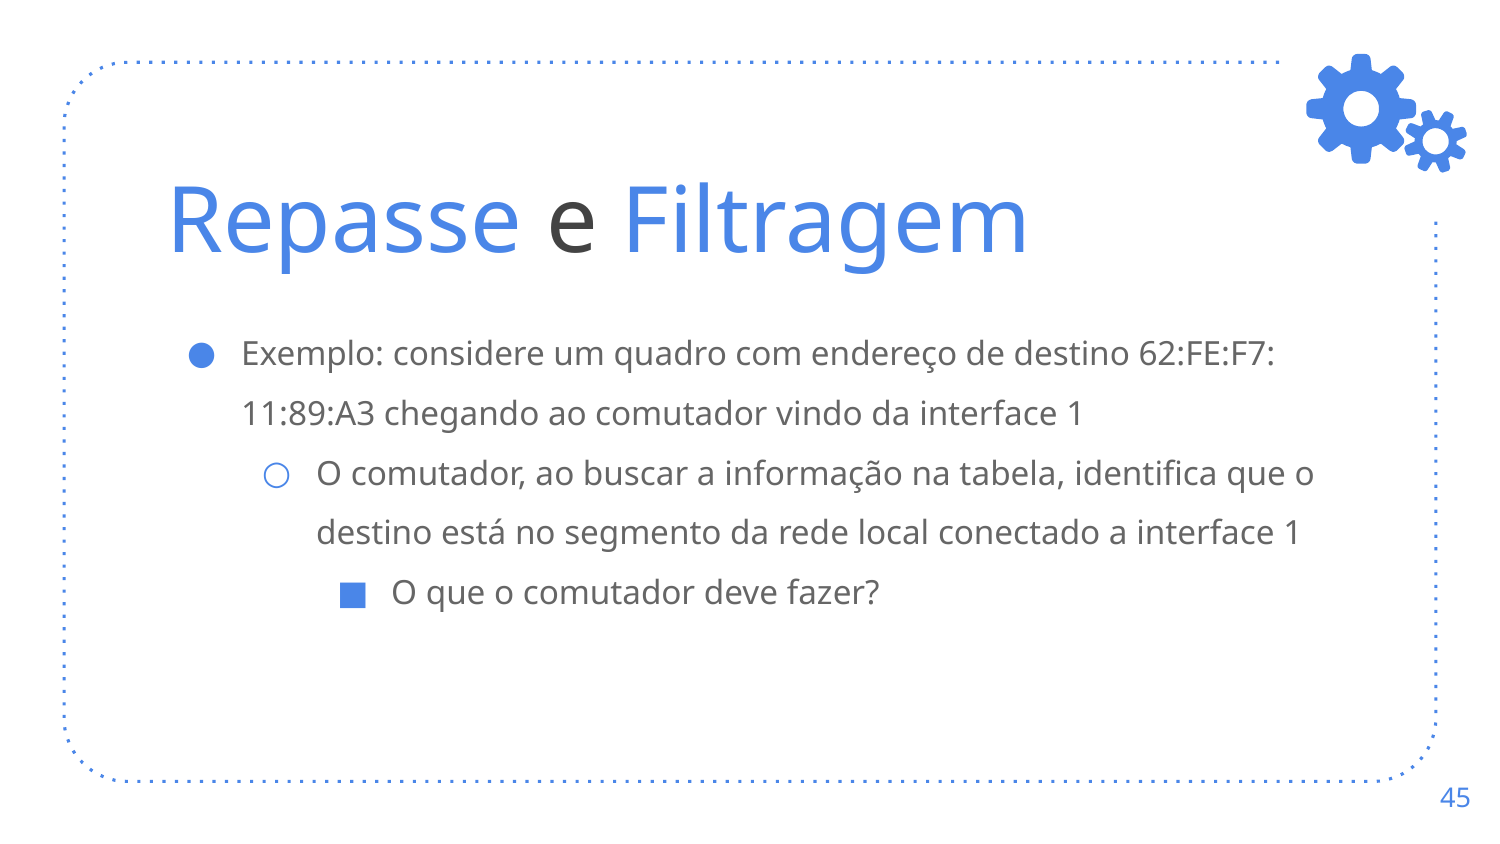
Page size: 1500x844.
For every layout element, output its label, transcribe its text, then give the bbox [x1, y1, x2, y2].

slide_number ‹#› [1411, 753, 1500, 844]
title Repasse e Filtragem [151, 146, 1278, 287]
list Exemplo: considere um quadro com endereço de destino 62:FE:F7: 11:89:A3 chegando ao comutador vindo da interface 1 O comutador, ao buscar a informação na tabela, identifica que o destino está no segmento da rede local conectado a interface 1 O que o comutador deve fazer? [151, 296, 1426, 685]
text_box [1306, 53, 1467, 173]
